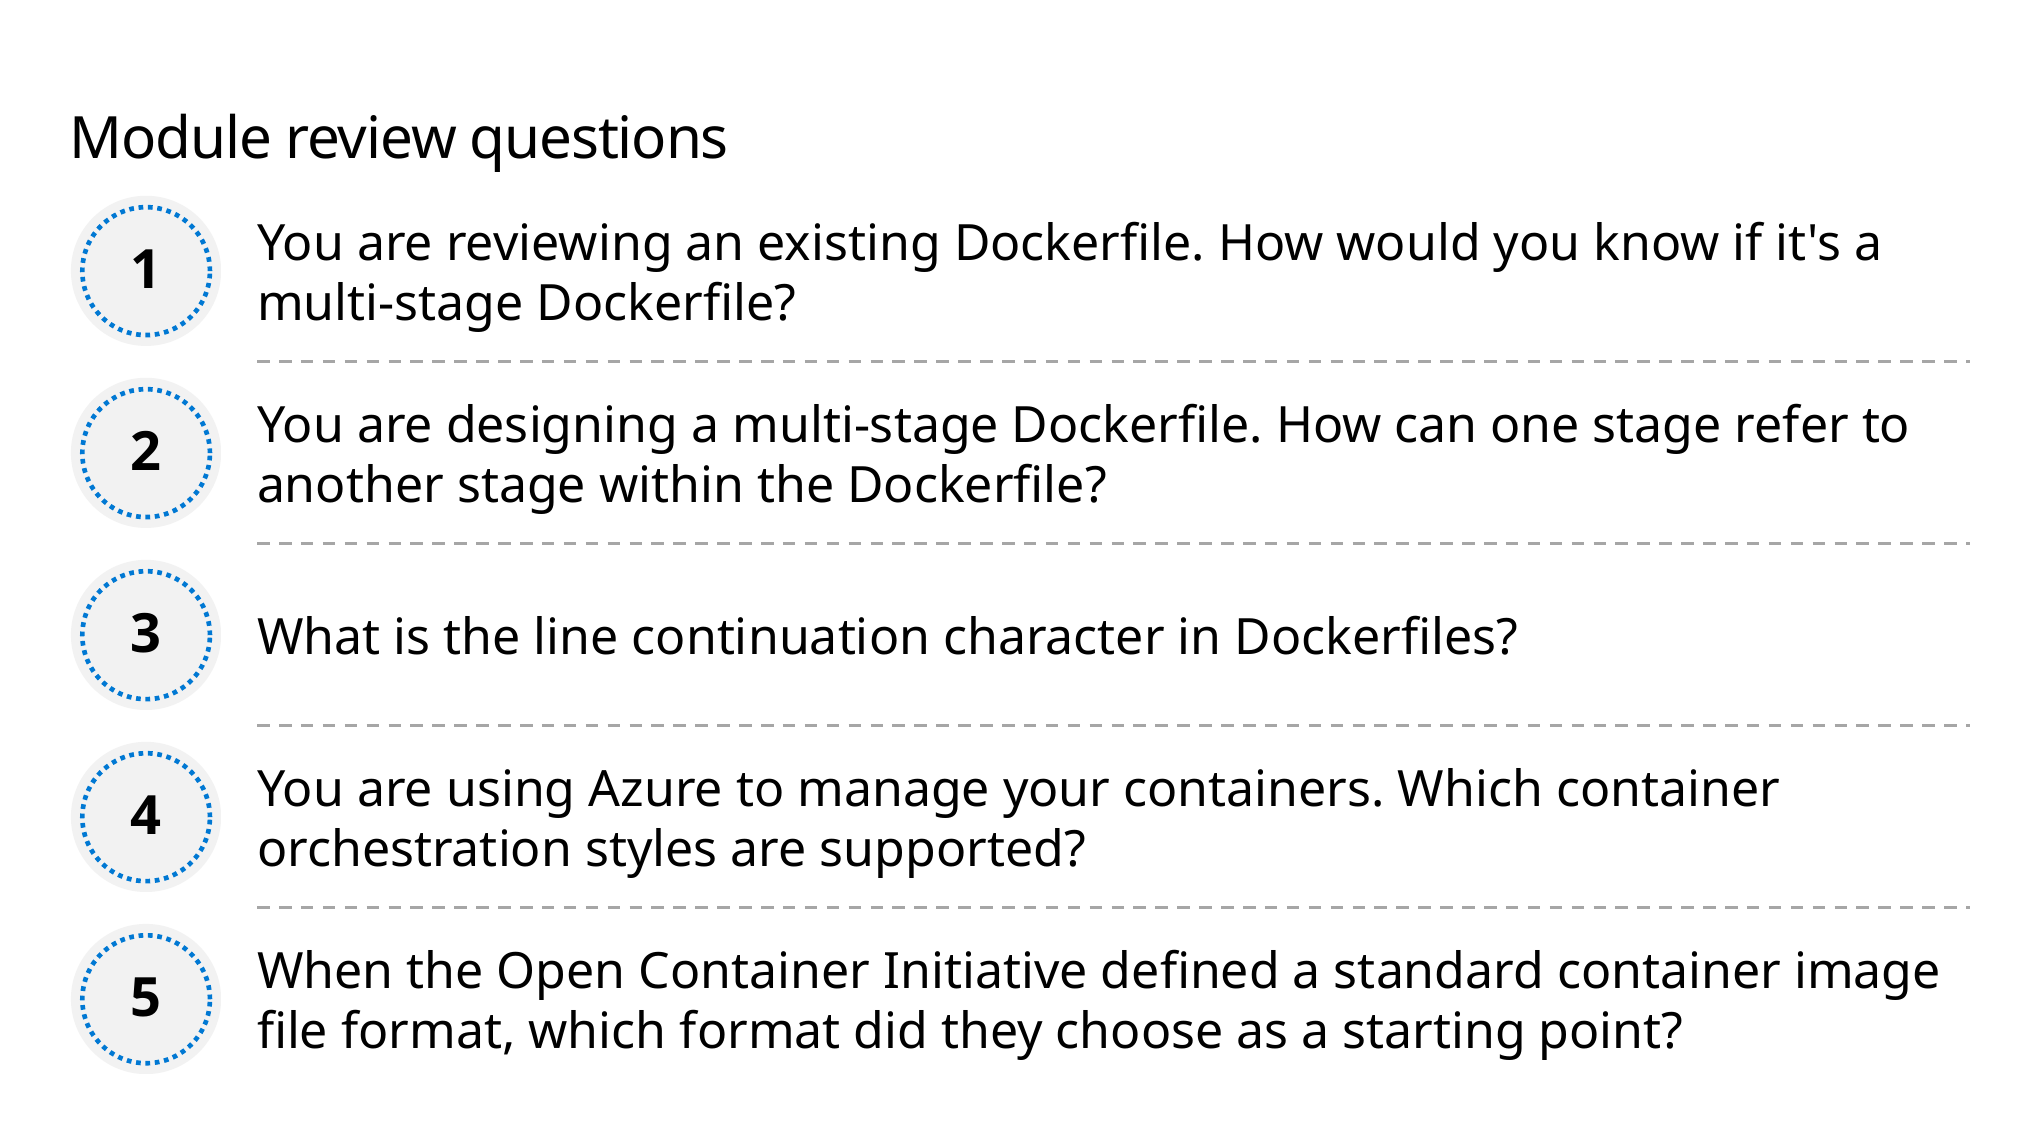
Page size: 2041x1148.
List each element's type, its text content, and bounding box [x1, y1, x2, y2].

text_box What is the line continuation character in Dockerfiles? [256, 581, 1971, 688]
text_box When the Open Container Initiative defined a standard container image file format, which format did they choose as a starting point? [256, 946, 1971, 1052]
picture [70, 195, 222, 346]
picture [70, 559, 222, 711]
picture [70, 741, 222, 893]
picture [70, 377, 222, 528]
text_box You are using Azure to manage your containers. Which container orchestration styles are supported? [256, 763, 1971, 870]
text_box You are reviewing an existing Dockerfile. How would you know if it's a multi-stage Dockerfile? [256, 217, 1971, 324]
picture [70, 923, 222, 1075]
text_box You are designing a multi-stage Dockerfile. How can one stage refer to another stage within the Dockerfile? [256, 399, 1971, 506]
title Module review questions [70, 103, 1969, 172]
